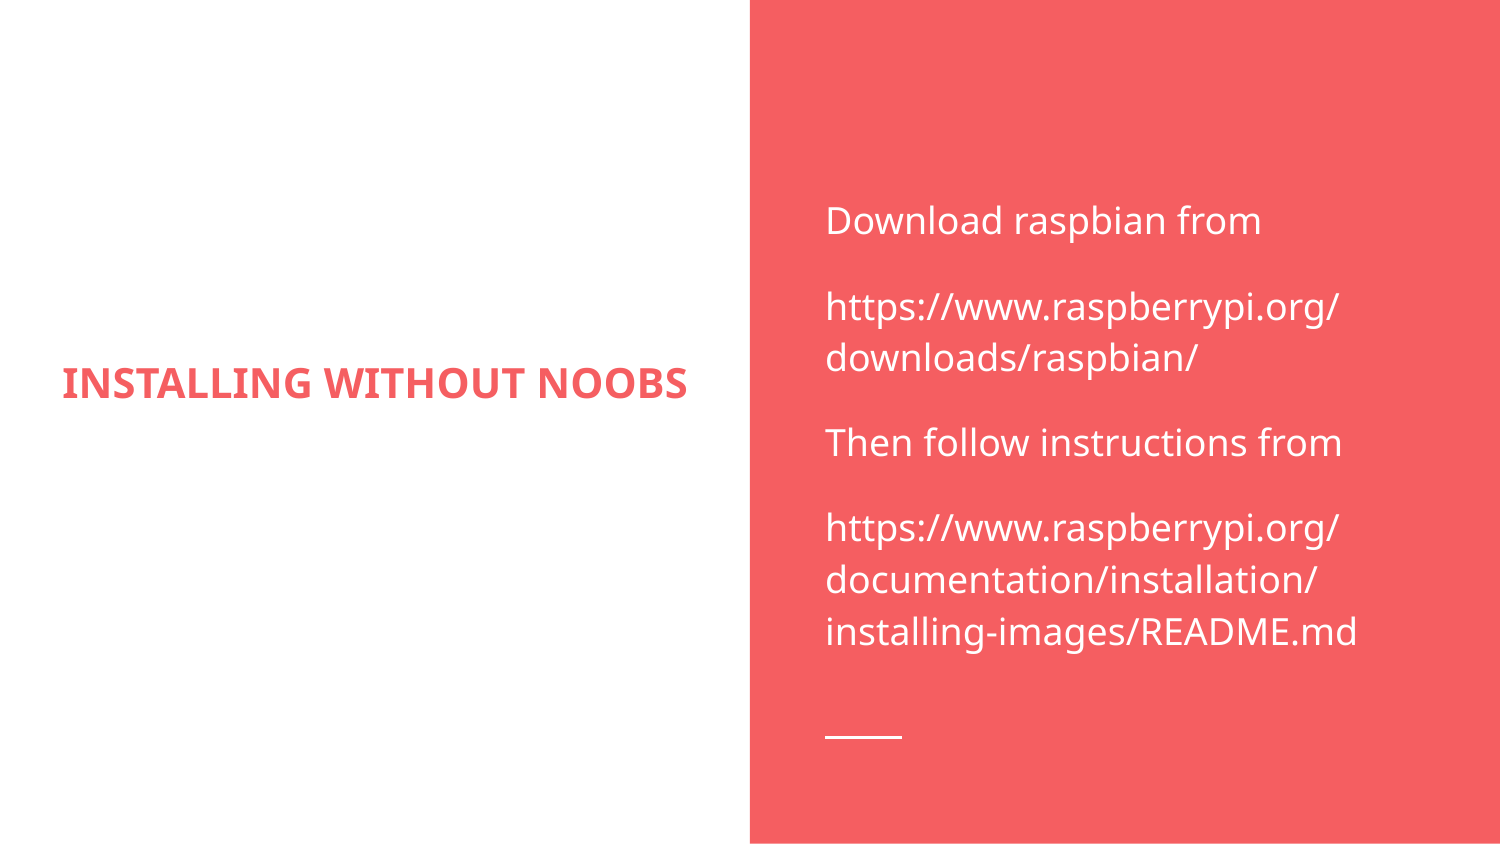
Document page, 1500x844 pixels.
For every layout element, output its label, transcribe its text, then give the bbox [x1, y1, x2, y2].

list Download raspbian from https://www.raspberrypi.org/downloads/raspbian/ Then follow instructions from https://www.raspberrypi.org/documentation/installation/installing-images/README.md [810, 118, 1440, 725]
title INSTALLING WITHOUT NOOBS [43, 338, 708, 422]
